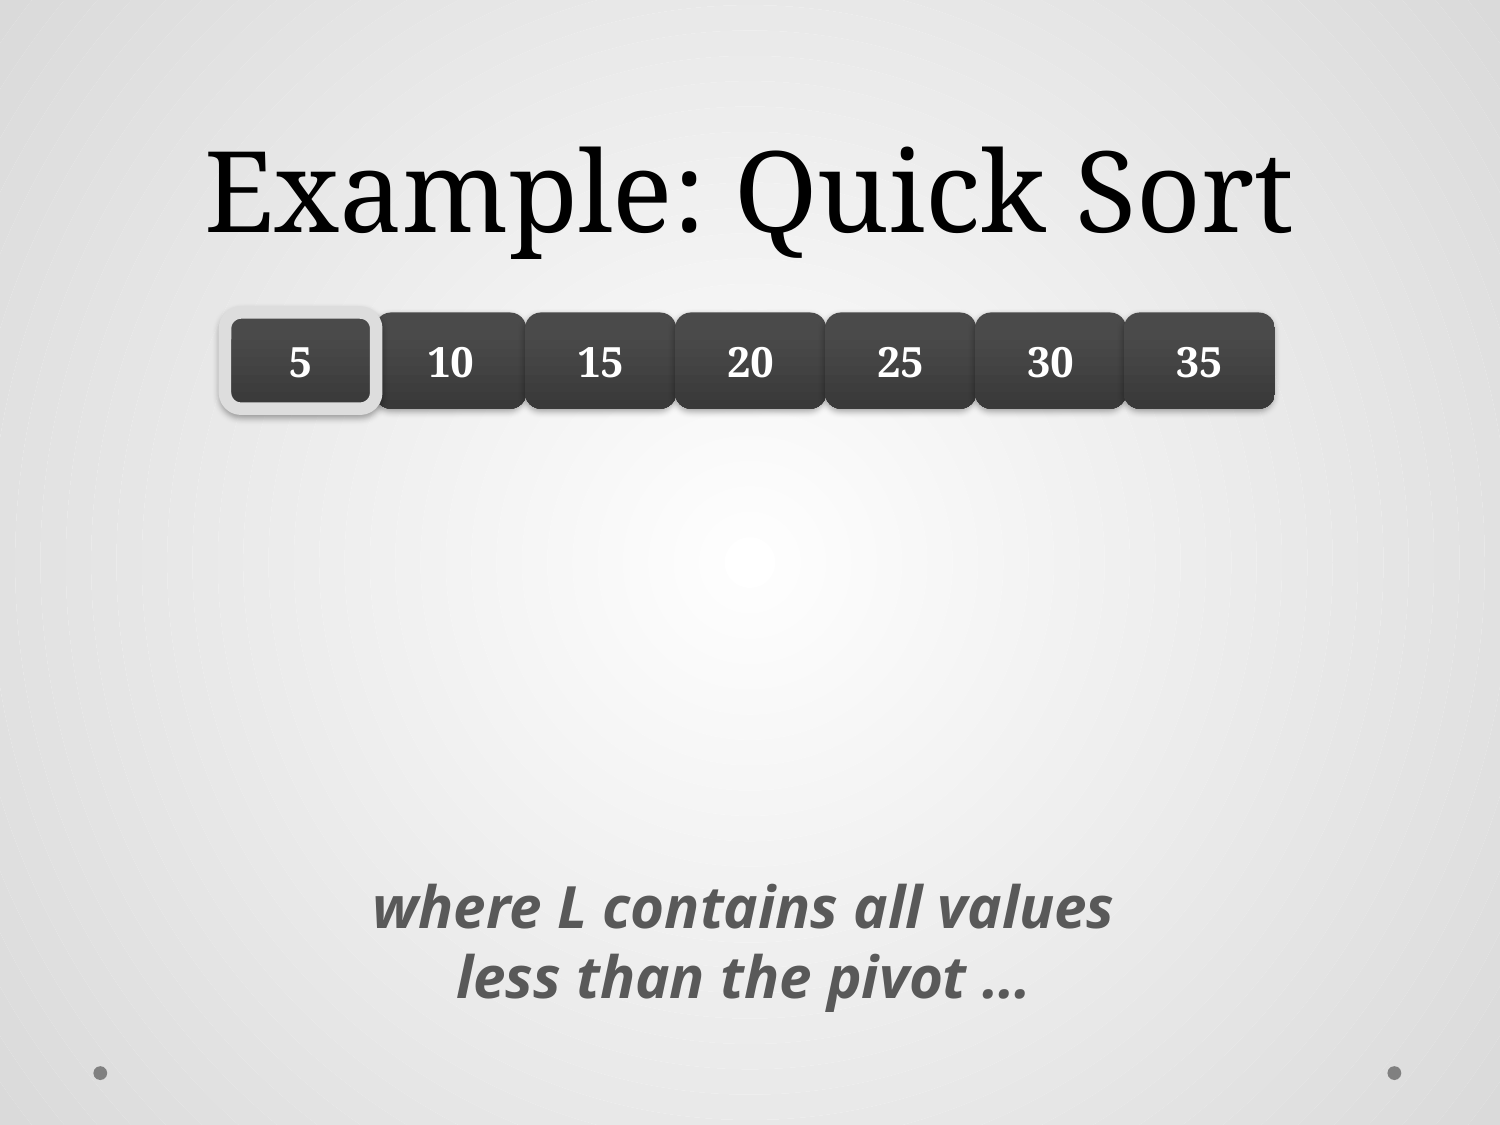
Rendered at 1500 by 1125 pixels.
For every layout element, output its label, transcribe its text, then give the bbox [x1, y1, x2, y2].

text_box 10 [377, 312, 524, 409]
text_box 25 [824, 312, 974, 409]
text_box 20 [674, 312, 824, 409]
text_box 5 [224, 312, 377, 409]
title Example: Quick Sort [75, 0, 1425, 263]
text_box 30 [974, 312, 1123, 409]
text_box where L contains all values less than the pivot … [324, 862, 1163, 1018]
text_box 15 [524, 312, 674, 409]
text_box 35 [1123, 312, 1276, 409]
